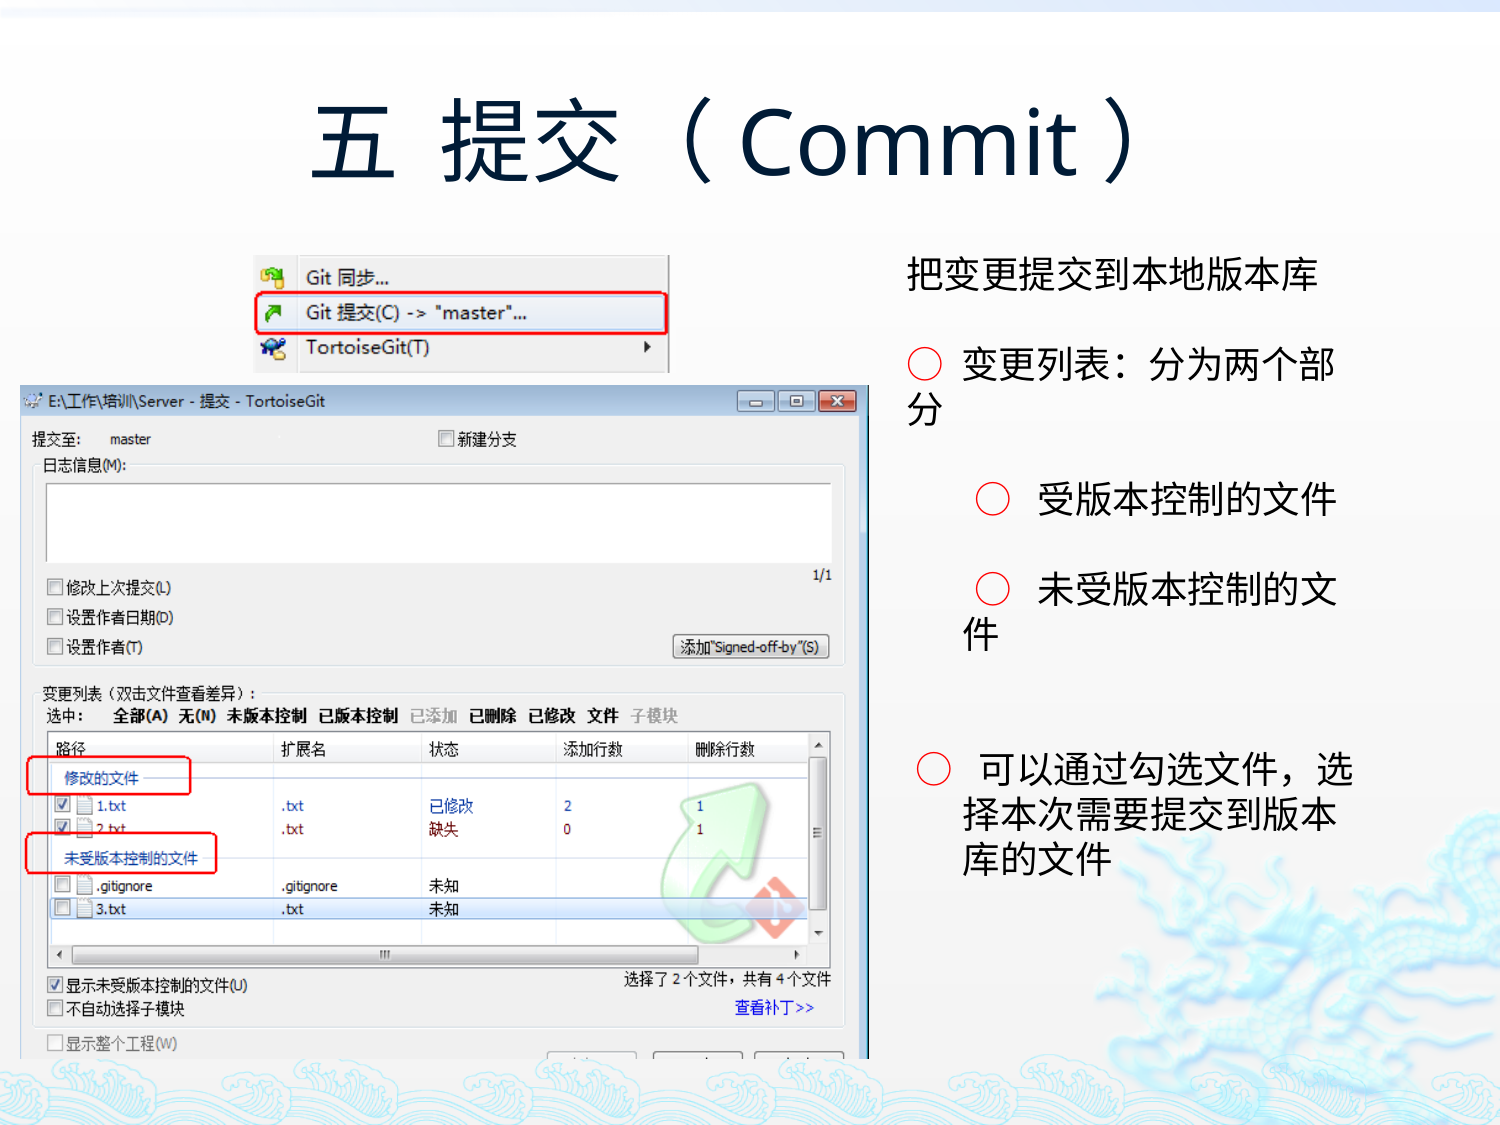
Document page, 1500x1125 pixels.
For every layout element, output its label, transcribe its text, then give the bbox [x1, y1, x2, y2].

title 五 提交（Commit） [75, 45, 1425, 233]
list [19, 384, 869, 1060]
picture [253, 254, 677, 373]
text_box 把变更提交到本地版本库 ○ 变更列表：分为两个部分 ○ 受版本控制的文件 ○ 未受版本控制的文件 ○ 可以通过勾选文件，选择本次需要提交到版本库的文件 [891, 243, 1376, 889]
